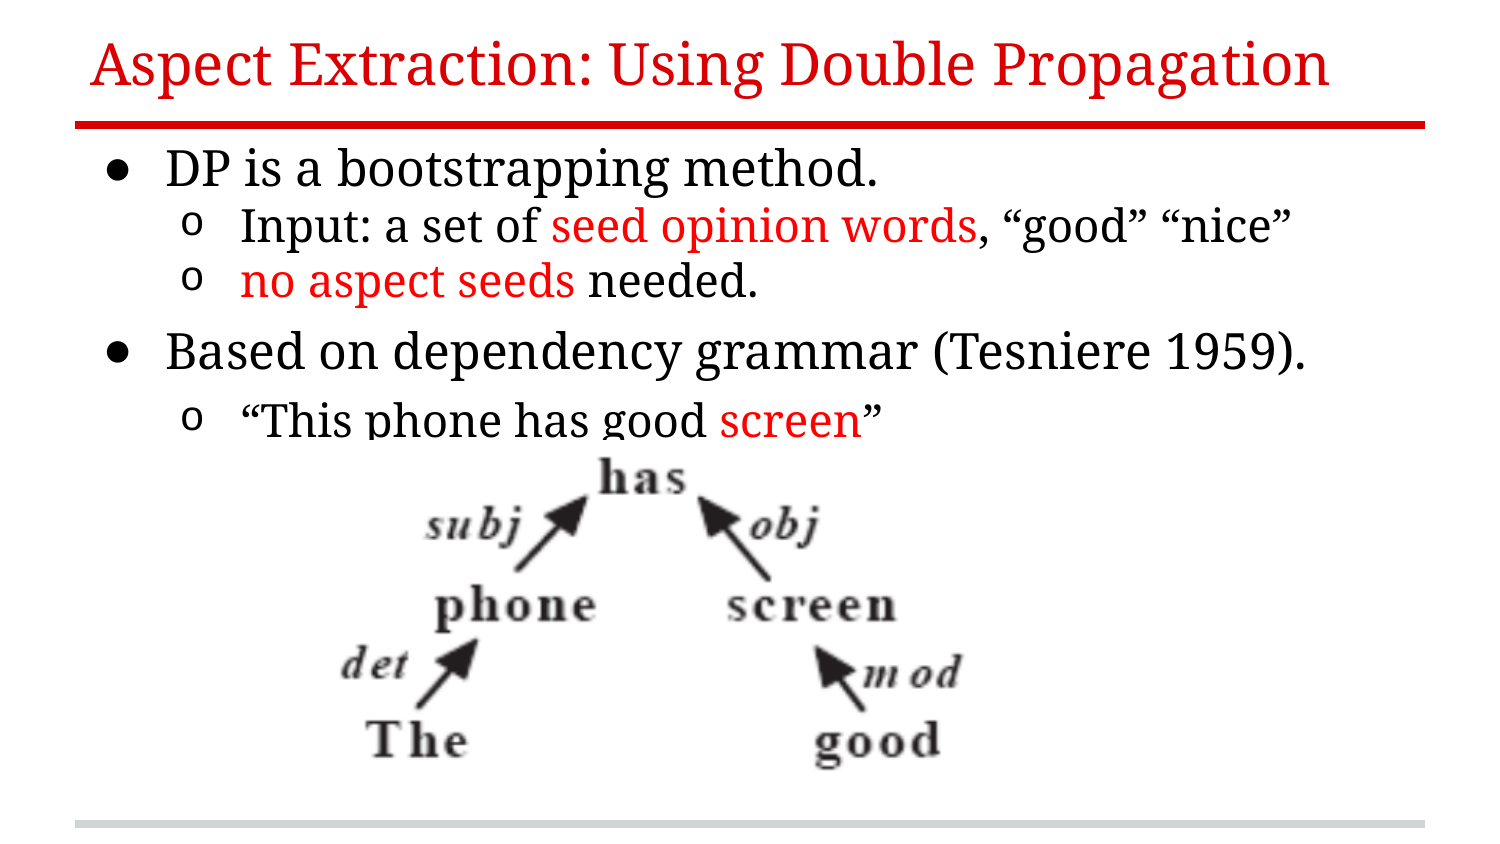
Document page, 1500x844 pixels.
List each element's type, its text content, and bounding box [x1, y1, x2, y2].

picture [325, 440, 988, 784]
title Aspect Extraction: Using Double Propagation [75, 0, 1425, 112]
list DP is a bootstrapping method. Input: a set of seed opinion words, “good” “nice” no aspect seeds needed. Based on dependency grammar (Tesniere 1959). “This phone has good screen” [75, 121, 1425, 733]
